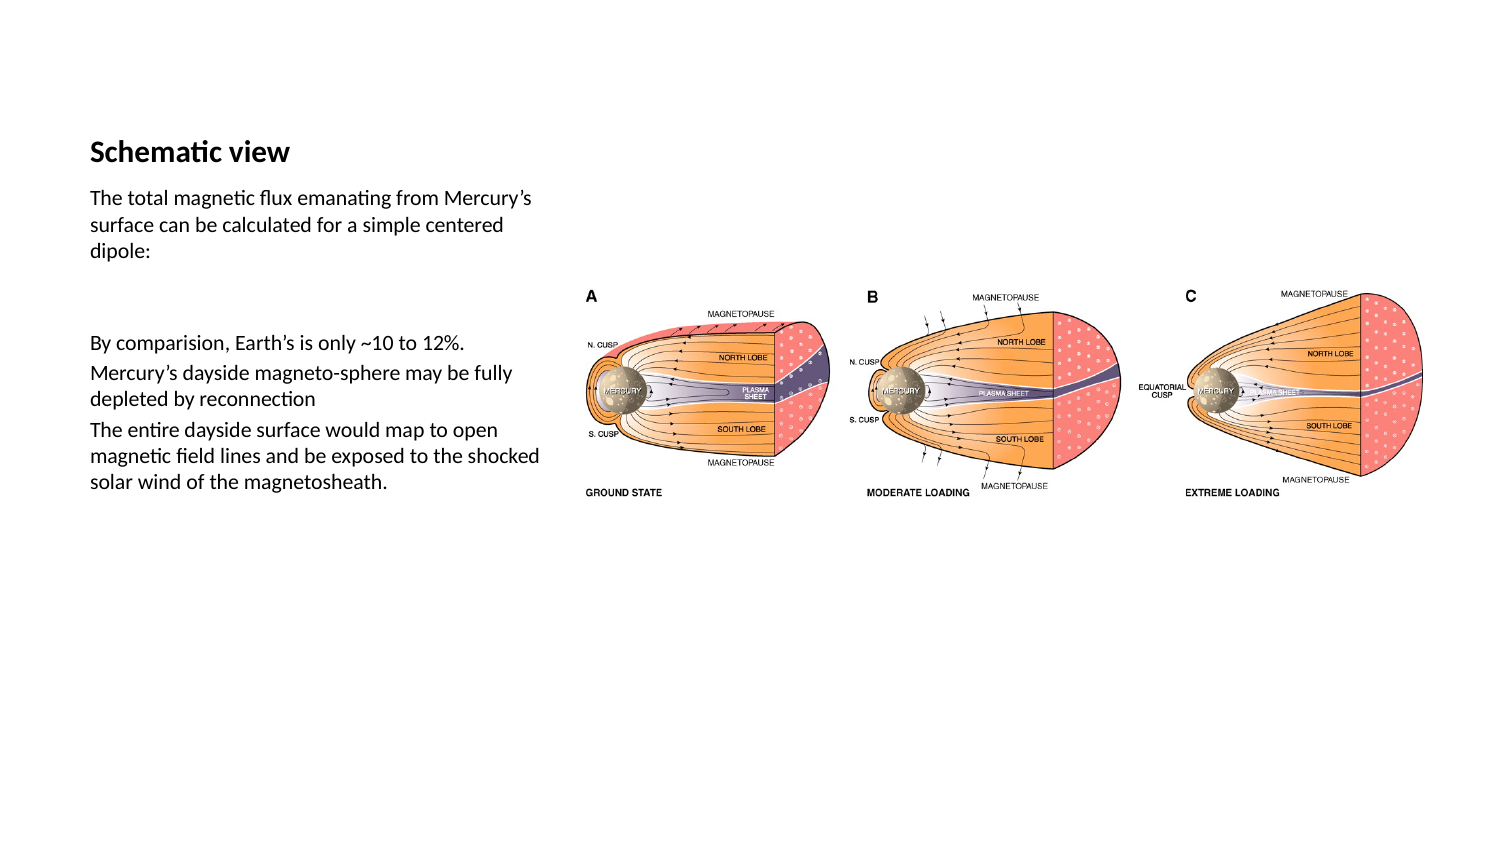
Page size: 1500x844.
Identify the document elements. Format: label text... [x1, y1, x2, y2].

picture [585, 287, 1424, 499]
title Schematic view [75, 33, 569, 177]
